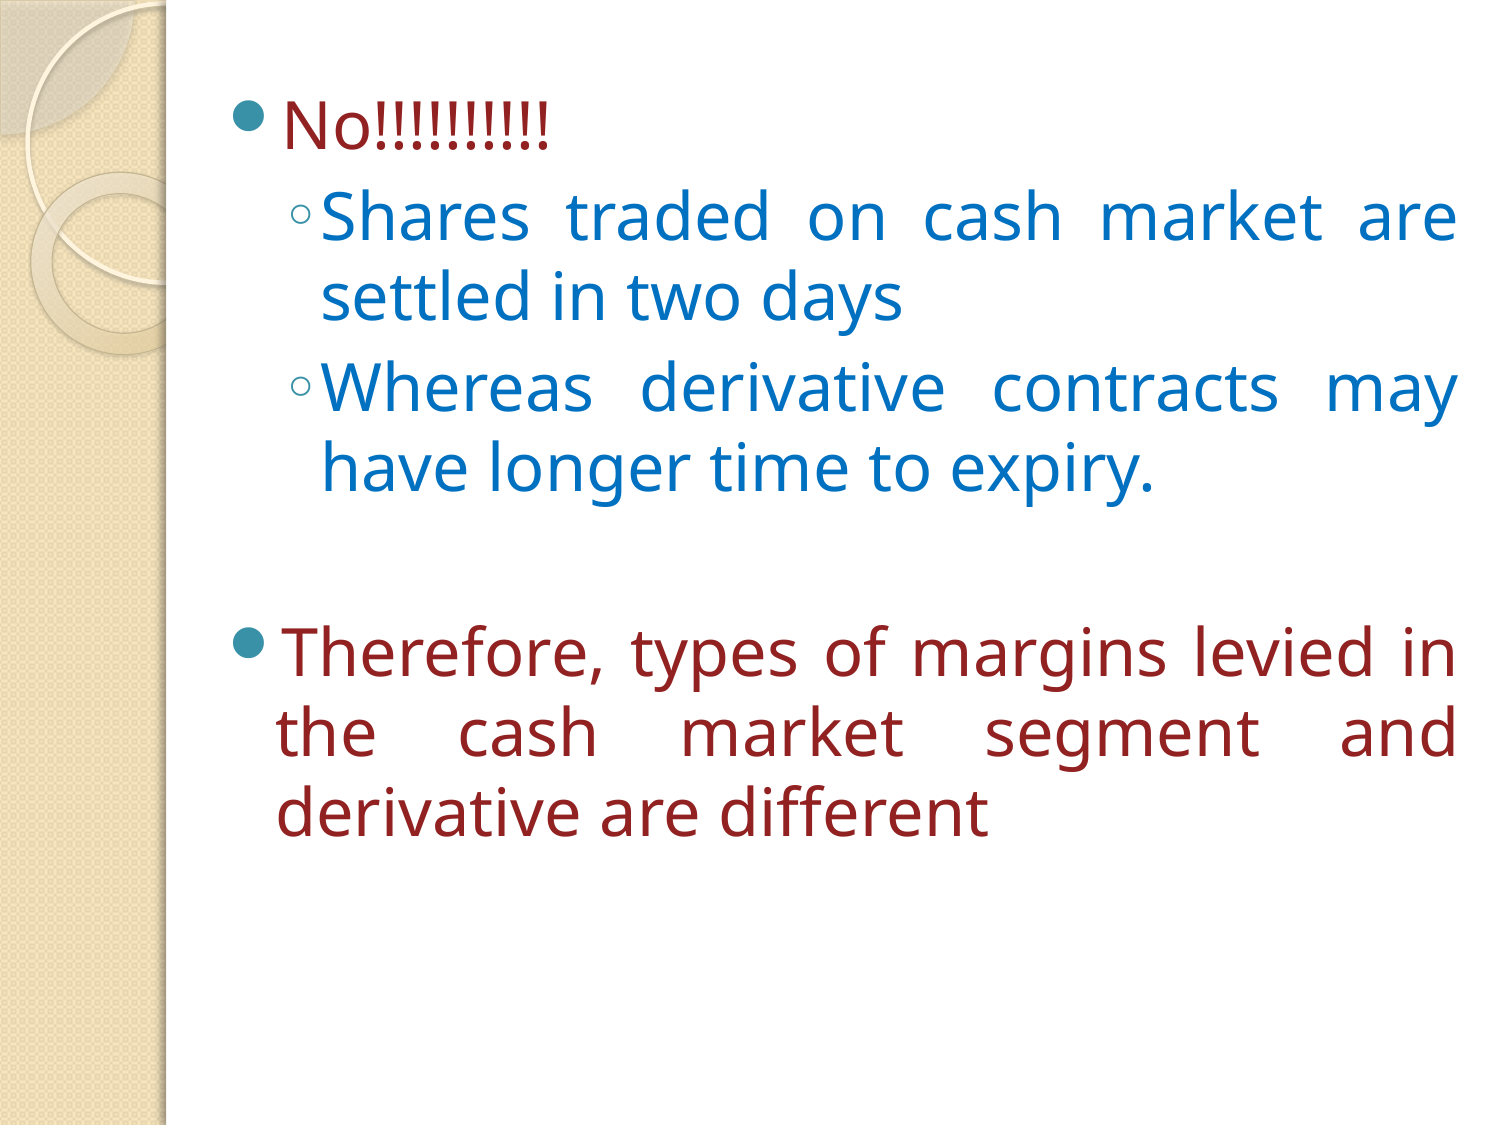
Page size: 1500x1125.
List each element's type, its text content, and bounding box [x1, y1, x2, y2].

list No!!!!!!!!!! Shares traded on cash market are settled in two days Whereas derivative contracts may have longer time to expiry. Therefore, types of margins levied in the cash market segment and derivative are different [199, 74, 1476, 1063]
